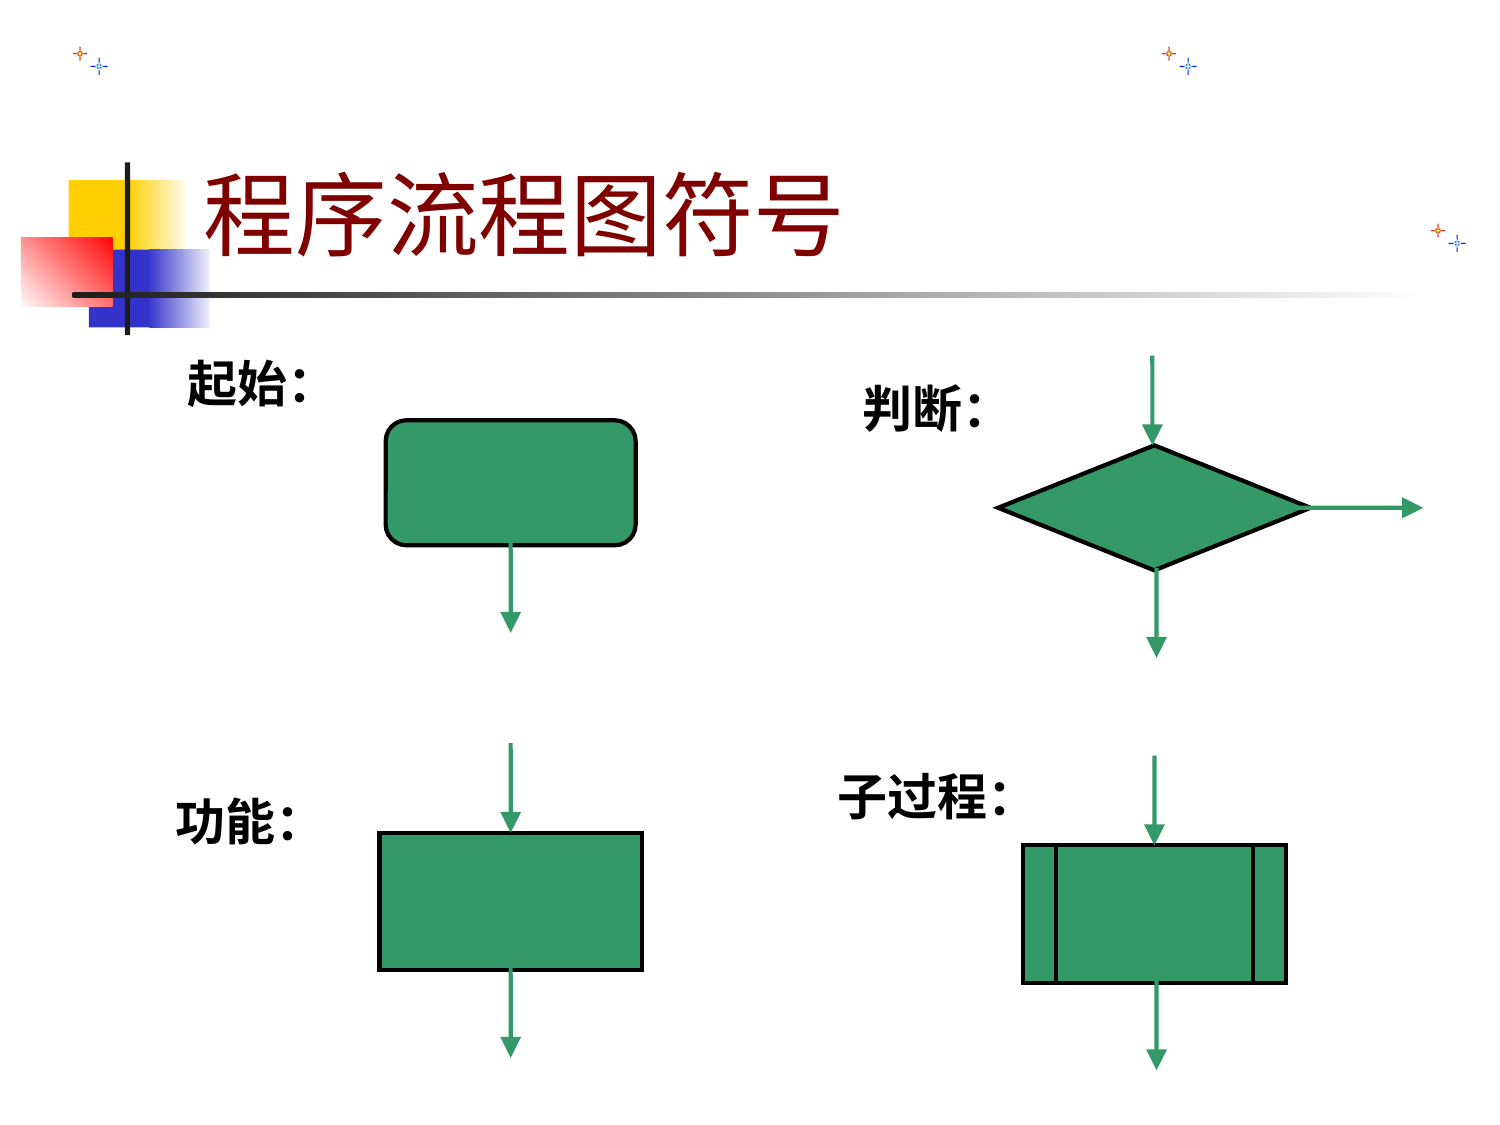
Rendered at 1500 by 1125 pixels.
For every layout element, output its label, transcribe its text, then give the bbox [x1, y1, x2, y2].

text_box [500, 745, 522, 833]
text_box 功能： [160, 782, 349, 858]
text_box [385, 420, 636, 546]
text_box 子过程： [823, 757, 1074, 833]
text_box 判断： [848, 370, 1036, 445]
text_box [500, 545, 522, 633]
text_box [500, 970, 522, 1058]
text_box [1142, 357, 1163, 446]
text_box [1144, 757, 1165, 846]
text_box 起始： [173, 345, 361, 420]
text_box [1023, 845, 1286, 983]
text_box [998, 445, 1311, 571]
text_box [1298, 497, 1424, 519]
text_box [1146, 570, 1167, 658]
picture [62, 42, 113, 93]
text_box [379, 832, 642, 971]
title 程序流程图符号 [188, 34, 1468, 276]
text_box [1146, 982, 1167, 1071]
